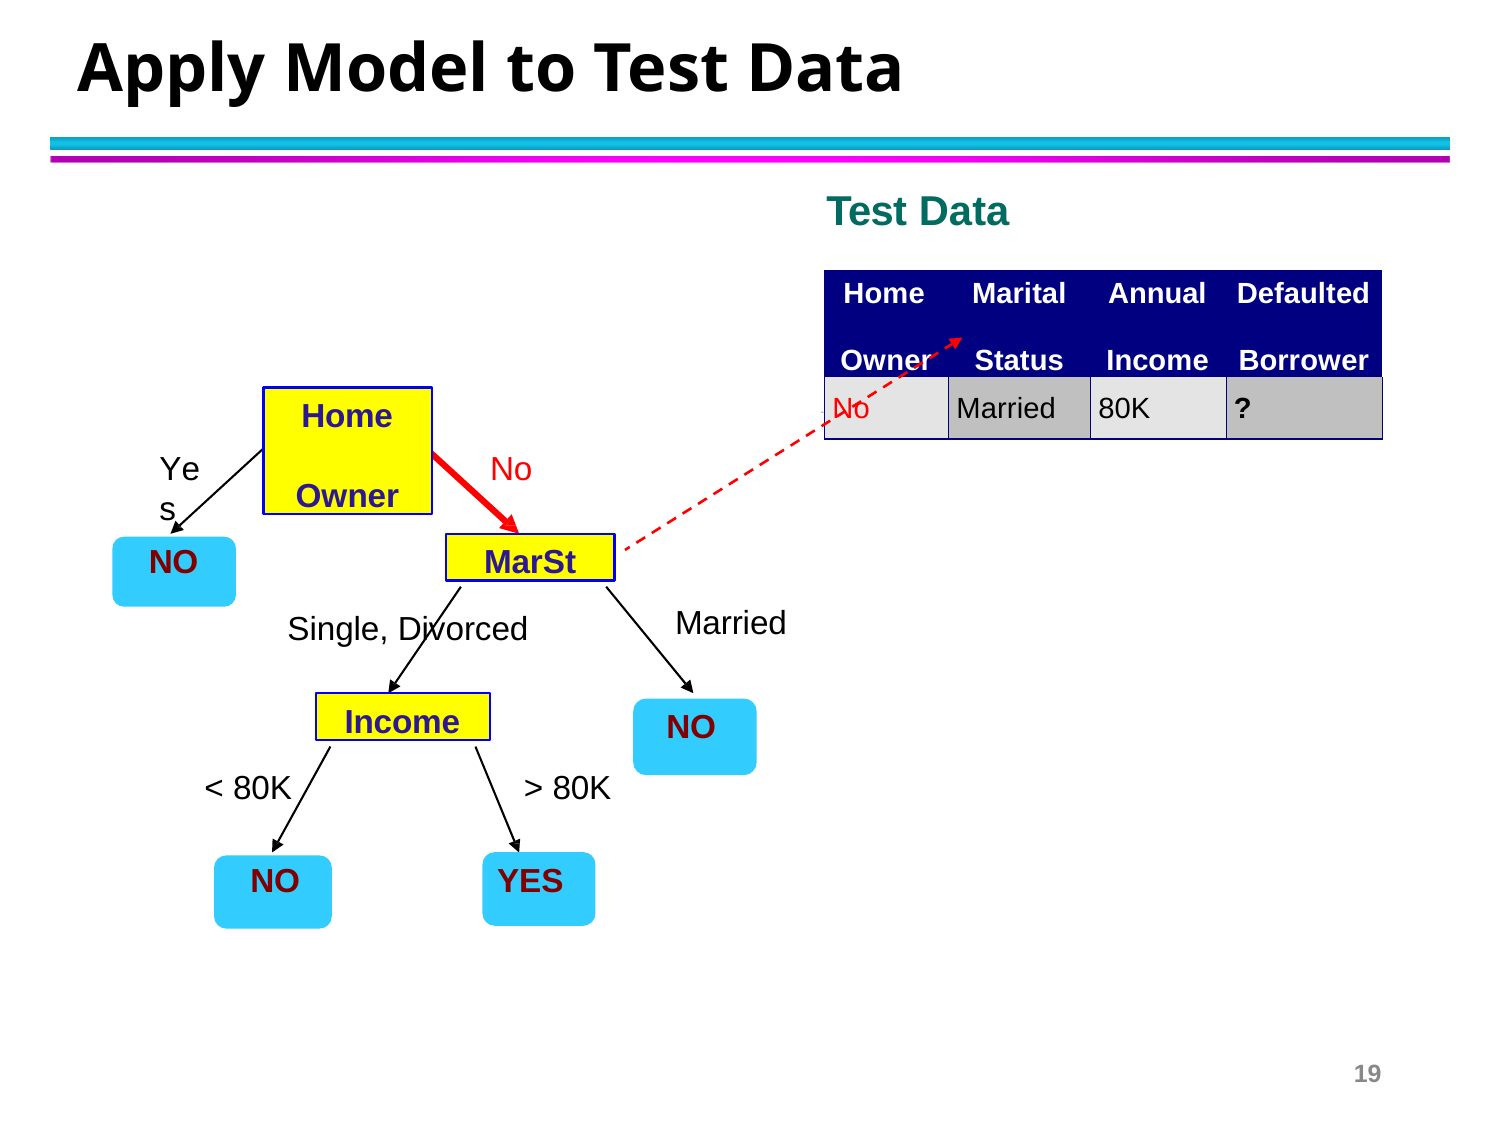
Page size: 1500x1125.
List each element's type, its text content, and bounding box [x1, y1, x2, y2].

text_box No [488, 445, 535, 488]
text_box [759, 458, 770, 467]
text_box [633, 698, 757, 776]
text_box [820, 419, 831, 428]
picture [918, 146, 1450, 150]
text_box Single, Divorced [285, 605, 532, 647]
text_box [866, 390, 878, 399]
table_cell ? [1227, 377, 1382, 438]
text_box [447, 586, 462, 605]
text_box > 80K [521, 764, 614, 807]
text_box [666, 516, 677, 525]
text_box YES [495, 856, 566, 899]
text_box [882, 380, 893, 389]
text_box [789, 439, 801, 447]
slide_number 19 [1347, 1057, 1389, 1125]
table_header Defaulted Borrower [1233, 270, 1375, 377]
text_box Home Owner [263, 387, 432, 515]
text_box [913, 361, 924, 370]
table_header [1083, 270, 1090, 377]
text_box 10 [819, 409, 826, 415]
table_header [1375, 270, 1382, 377]
table_cell Married [949, 377, 1090, 438]
table_header Home Owner [832, 270, 941, 377]
text_box NO [248, 857, 303, 900]
table_cell 80K [1091, 377, 1226, 438]
table_header [949, 270, 956, 338]
table_header [824, 270, 832, 377]
table_header [941, 270, 949, 377]
text_box [605, 586, 694, 694]
text_box NO [664, 703, 719, 746]
text_box [697, 497, 708, 506]
text_box [474, 746, 521, 852]
table_header [1218, 270, 1226, 377]
text_box [712, 487, 723, 496]
text_box [836, 409, 847, 418]
text_box MarSt [446, 533, 615, 581]
title Apply Model to Test Data [75, 22, 918, 213]
text_box [482, 852, 596, 926]
text_box [743, 468, 754, 476]
table_header Marital Status [956, 270, 1083, 377]
text_box [388, 647, 422, 693]
table_cell No [825, 377, 948, 438]
text_box [651, 526, 662, 535]
text_box [774, 448, 785, 457]
text_box [272, 746, 332, 853]
text_box Married [672, 599, 790, 642]
picture [50, 146, 75, 150]
text_box [624, 545, 631, 552]
table_header [949, 346, 956, 377]
text_box [918, 156, 1450, 163]
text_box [112, 439, 274, 607]
text_box [214, 855, 332, 929]
text_box < 80K [202, 764, 295, 807]
text_box Income [315, 693, 491, 740]
text_box [897, 370, 909, 379]
table_header [1090, 270, 1098, 377]
text_box [432, 449, 519, 533]
text_box Test Data [824, 181, 1014, 234]
text_box [681, 506, 693, 515]
text_box [944, 337, 963, 350]
text_box [50, 156, 75, 163]
text_box [928, 351, 939, 360]
text_box [851, 400, 862, 408]
table_header [1226, 270, 1233, 377]
text_box [635, 536, 646, 544]
text_box [805, 429, 816, 438]
table_header Annual Income [1098, 270, 1218, 377]
text_box [728, 477, 739, 486]
